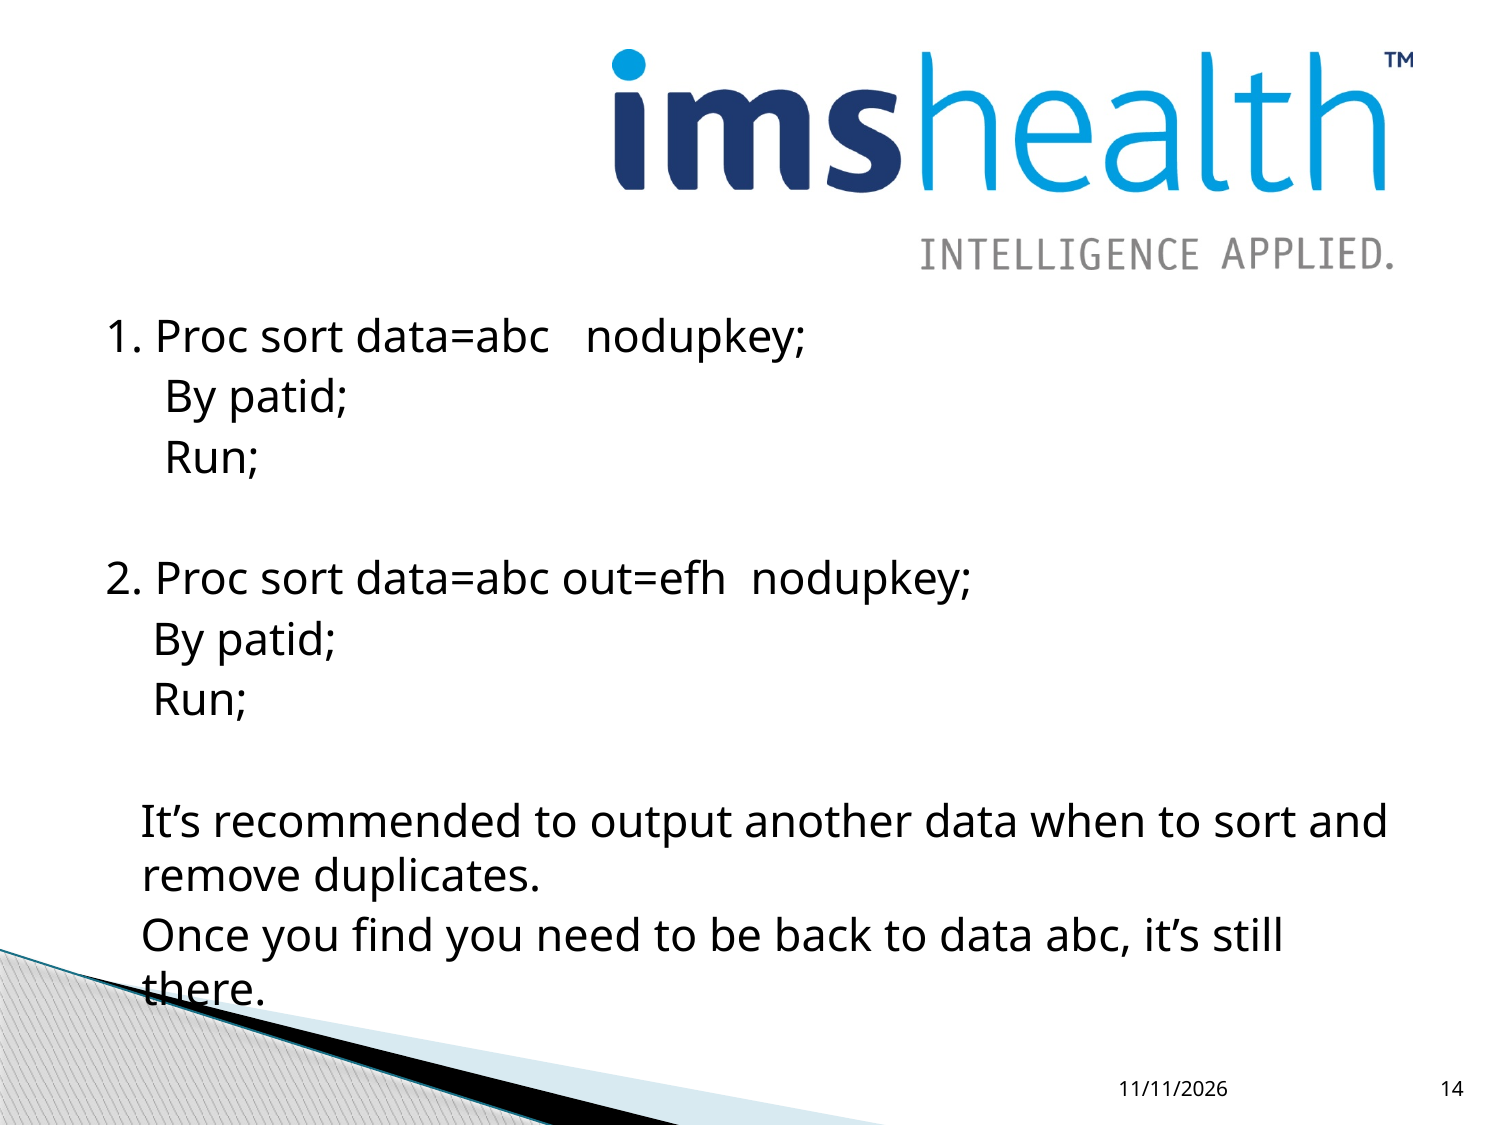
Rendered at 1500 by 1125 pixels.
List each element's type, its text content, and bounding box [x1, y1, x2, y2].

picture [612, 49, 624, 61]
slide_number 14 [1418, 1051, 1479, 1112]
list 1. Proc sort data=abc nodupkey; By patid; Run; 2. Proc sort data=abc out=efh nodupkey; By patid; Run; It’s recommended to output another data when to sort and remove duplicates. Once you find you need to be back to data abc, it’s still there. [75, 299, 1425, 1030]
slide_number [1103, 1051, 1418, 1112]
picture [612, 49, 1413, 270]
